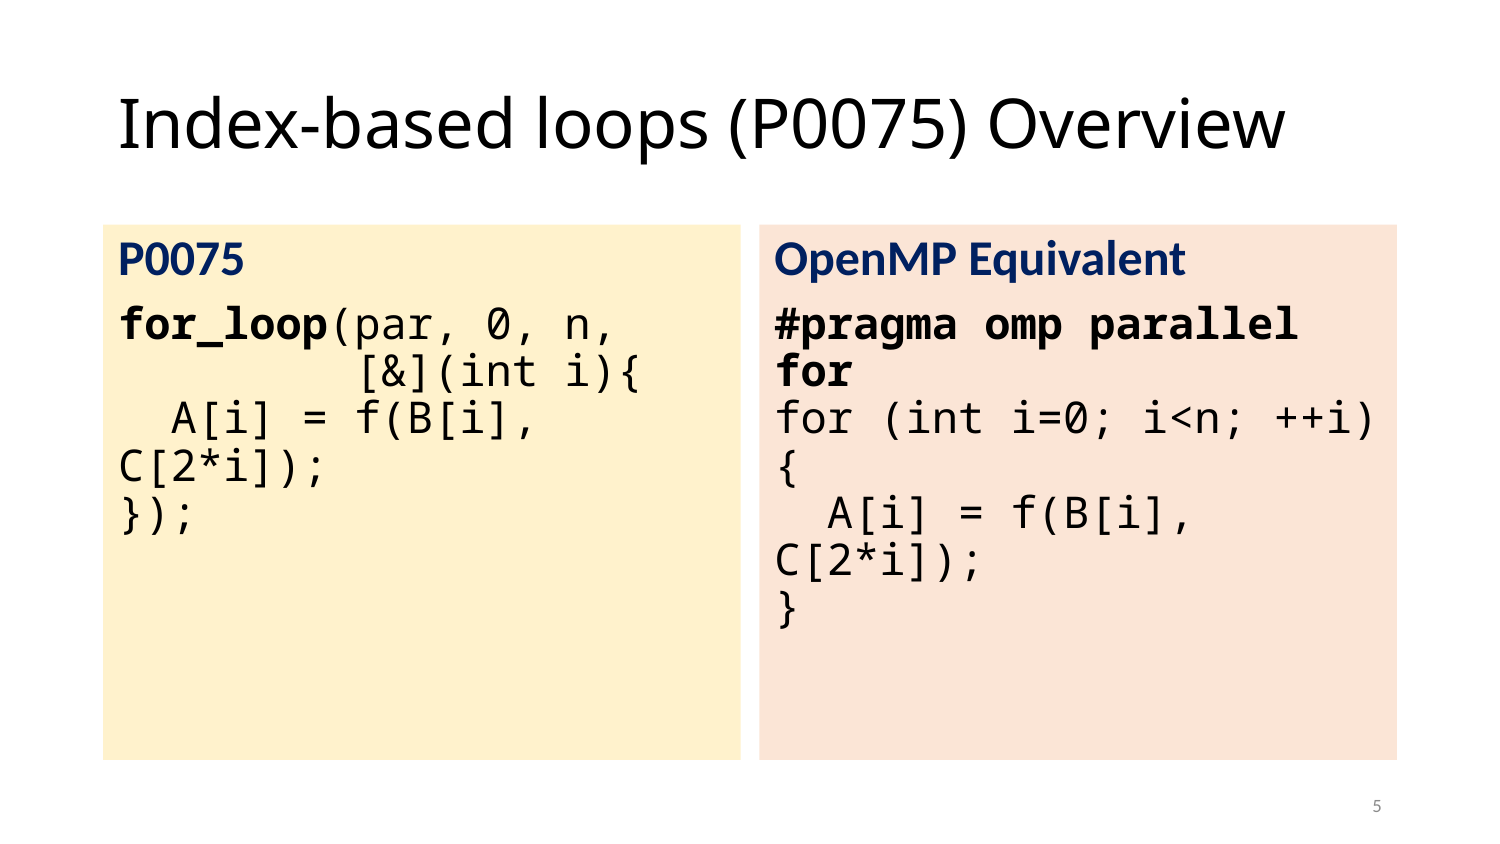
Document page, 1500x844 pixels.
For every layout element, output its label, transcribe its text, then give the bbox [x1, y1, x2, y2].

title Index-based loops (P0075) Overview [103, 44, 1397, 208]
slide_number 5 [1059, 782, 1397, 827]
list P0075 for_loop(par, 0, n, [&](int i){ A[i] = f(B[i], C[2*i]); }); [103, 224, 741, 760]
list OpenMP Equivalent #pragma omp parallel for for (int i=0; i<n; ++i) { A[i] = f(B[i], C[2*i]); } [759, 224, 1397, 760]
